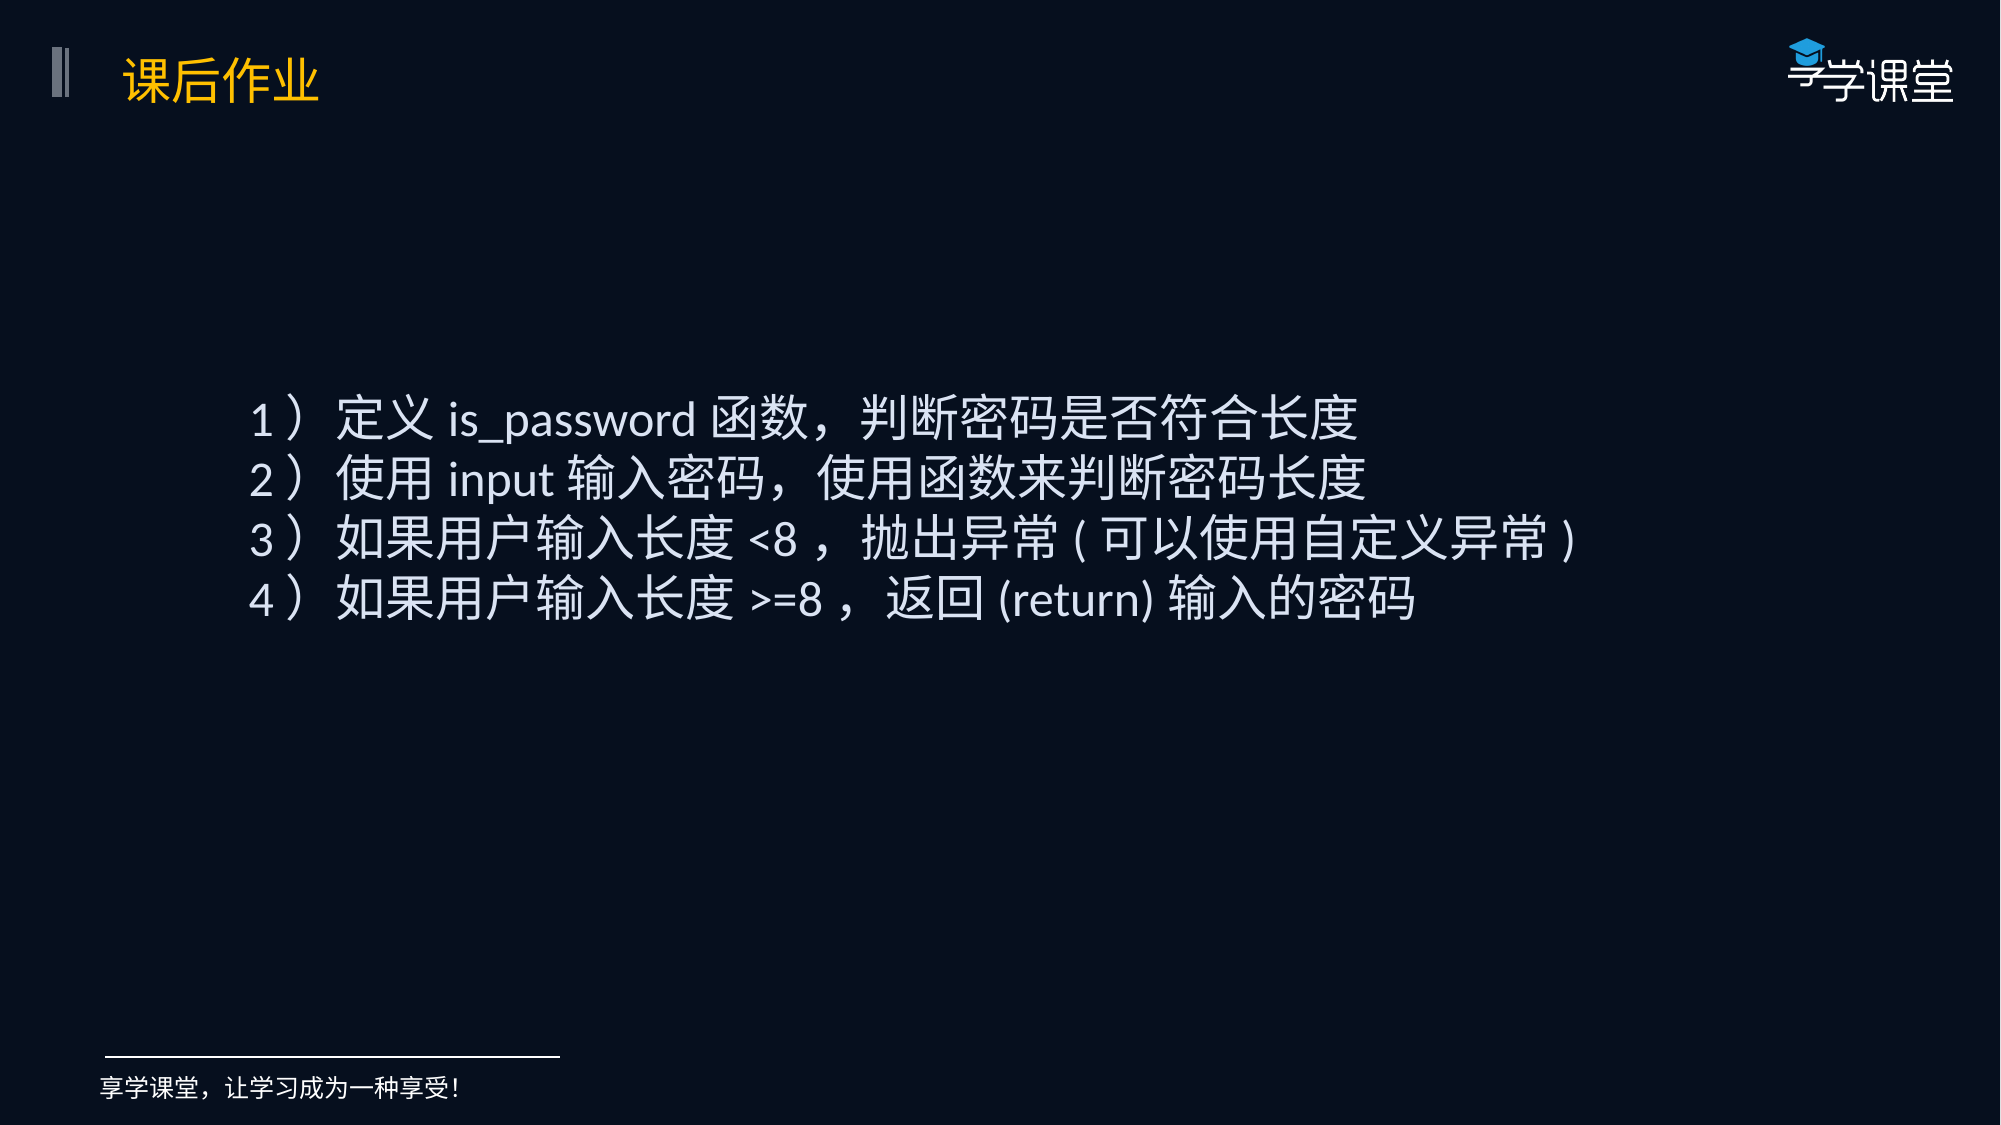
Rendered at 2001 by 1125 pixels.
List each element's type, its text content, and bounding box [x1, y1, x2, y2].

text_box 课后作业 [101, 35, 1219, 123]
picture [1788, 38, 1953, 102]
text_box 1）定义is_password函数，判断密码是否符合长度 2）使用input输入密码，使用函数来判断密码长度 3）如果用户输入长度<8，抛出异常(可以使用自定义异常) 4）如果用户输入长度>=8，返回(return)输入的密码 [233, 379, 1766, 635]
